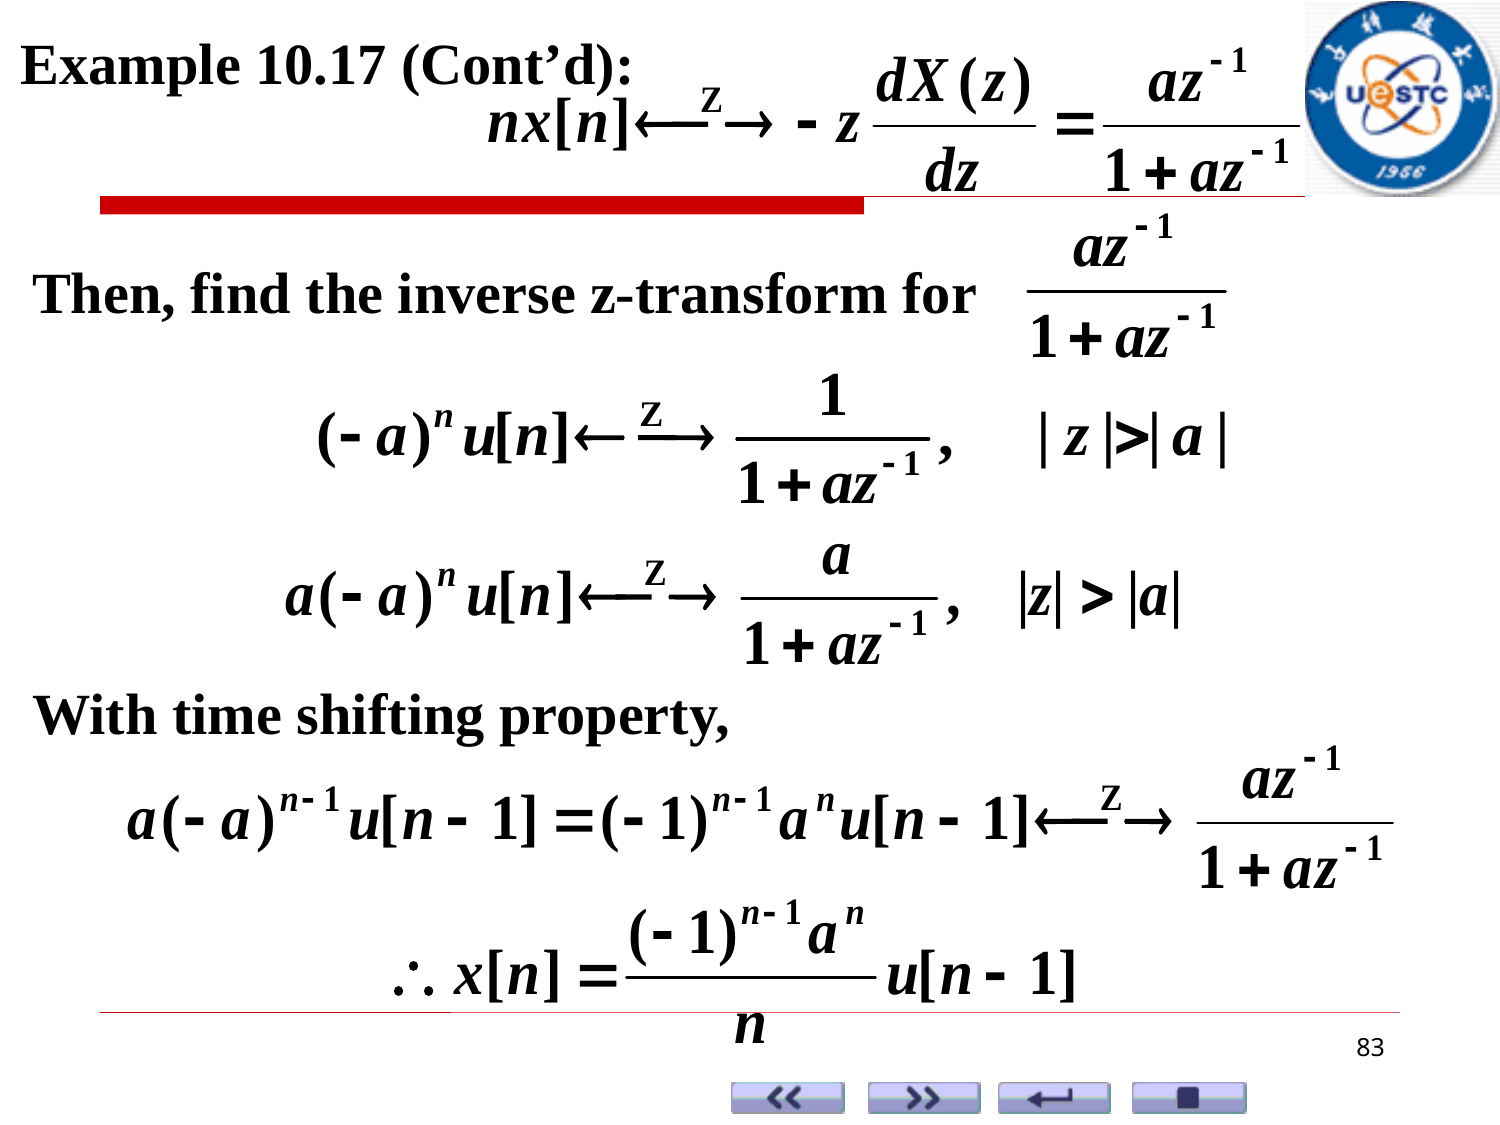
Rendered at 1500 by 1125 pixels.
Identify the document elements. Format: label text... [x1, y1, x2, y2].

picture [1132, 1103, 1247, 1114]
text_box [308, 351, 1242, 524]
picture [998, 1082, 1111, 1114]
text_box With time shifting property, [17, 668, 1093, 744]
picture [731, 1082, 845, 1114]
text_box Then, find the inverse z-transform for [17, 247, 1011, 323]
picture [1305, 1, 1500, 197]
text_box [478, 30, 1307, 209]
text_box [388, 915, 1081, 1055]
slide_number 83 [1074, 1024, 1401, 1103]
text_box Example 10.17 (Cont’d): [5, 19, 1082, 95]
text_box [1016, 196, 1236, 349]
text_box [276, 508, 1193, 681]
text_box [119, 727, 1401, 906]
picture [868, 1082, 981, 1114]
